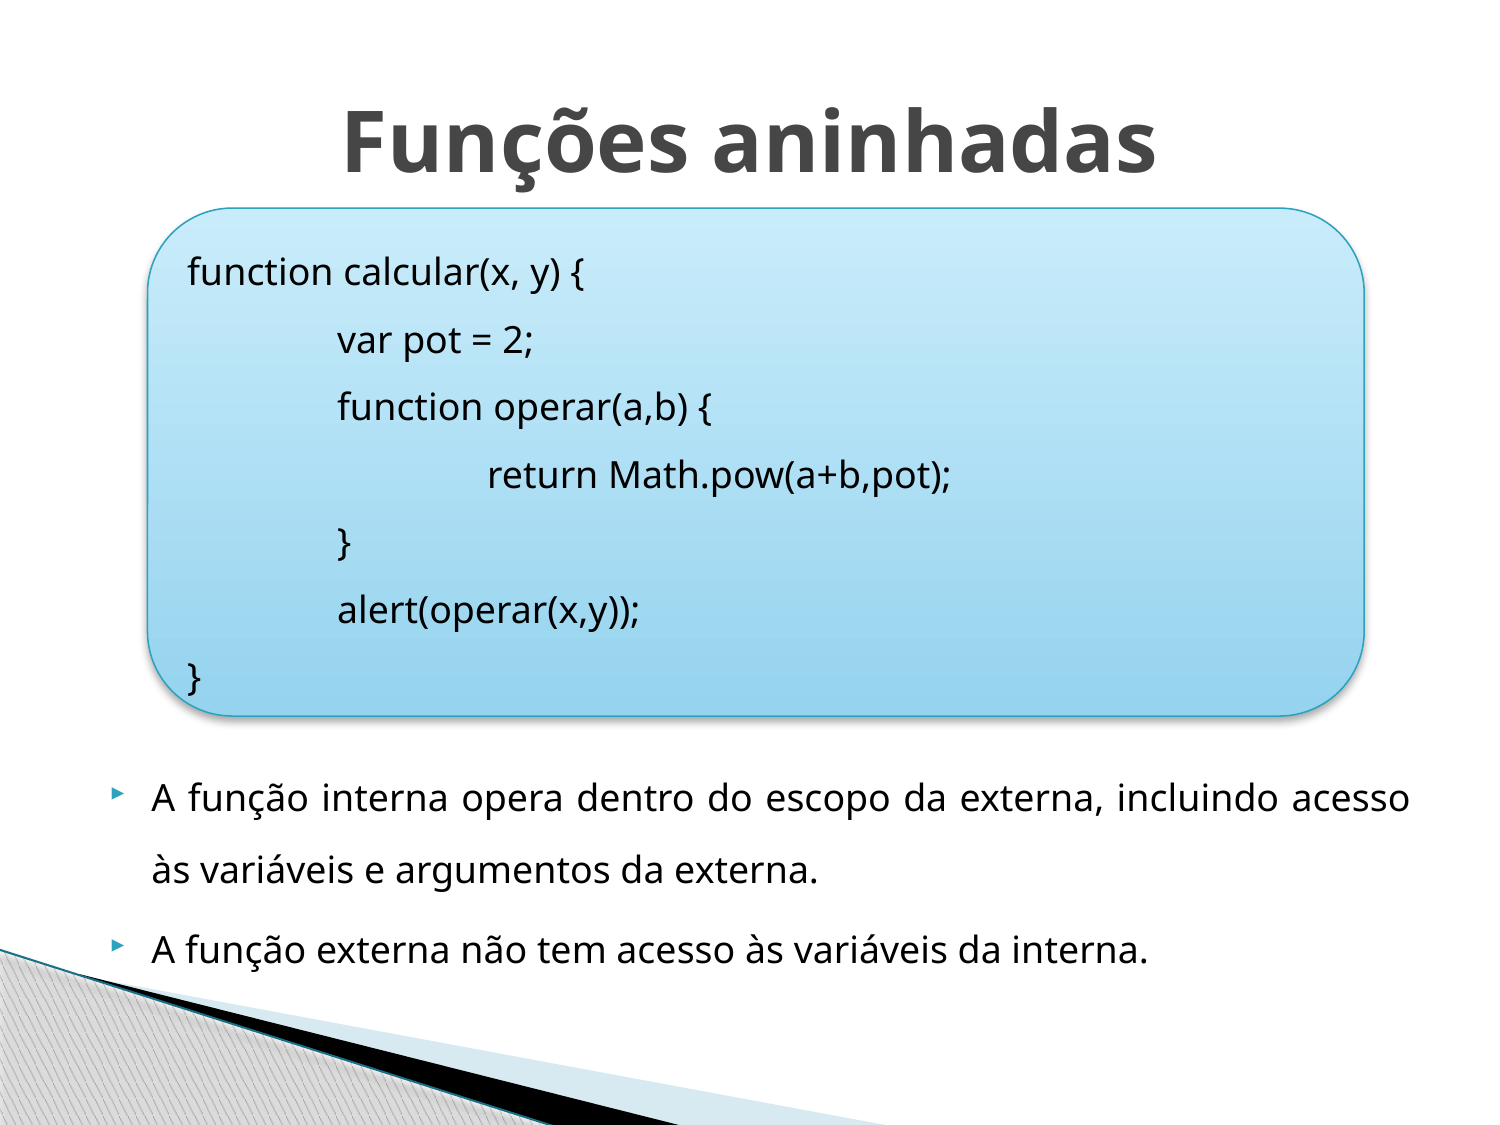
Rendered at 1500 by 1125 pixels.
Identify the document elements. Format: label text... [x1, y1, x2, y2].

text_box function calcular(x, y) { var pot = 2; function operar(a,b) { return Math.pow(a+b,pot); } alert(operar(x,y)); } [146, 207, 1365, 717]
title Funções aninhadas [75, 45, 1425, 233]
list A função interna opera dentro do escopo da externa, incluindo acesso às variáveis e argumentos da externa. A função externa não tem acesso às variáveis da interna. [76, 739, 1427, 1083]
